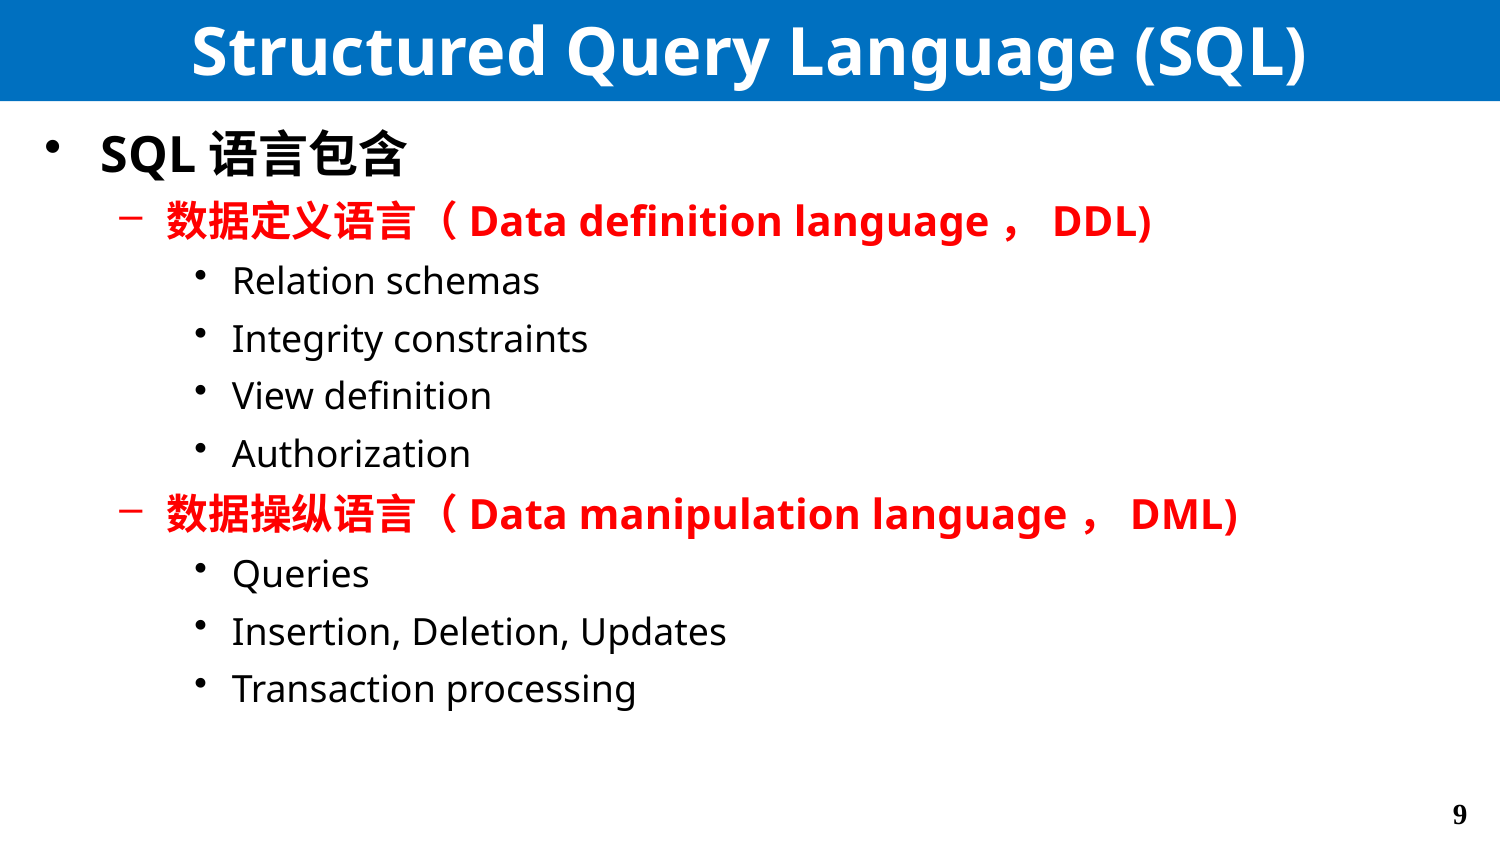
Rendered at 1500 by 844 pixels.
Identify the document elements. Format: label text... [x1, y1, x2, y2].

list SQL语言包含 数据定义语言（Data definition language，DDL) Relation schemas Integrity constraints View definition Authorization 数据操纵语言（Data manipulation language，DML) Queries Insertion, Deletion, Updates Transaction processing [29, 114, 1436, 739]
title Structured Query Language (SQL) [0, 0, 1500, 102]
